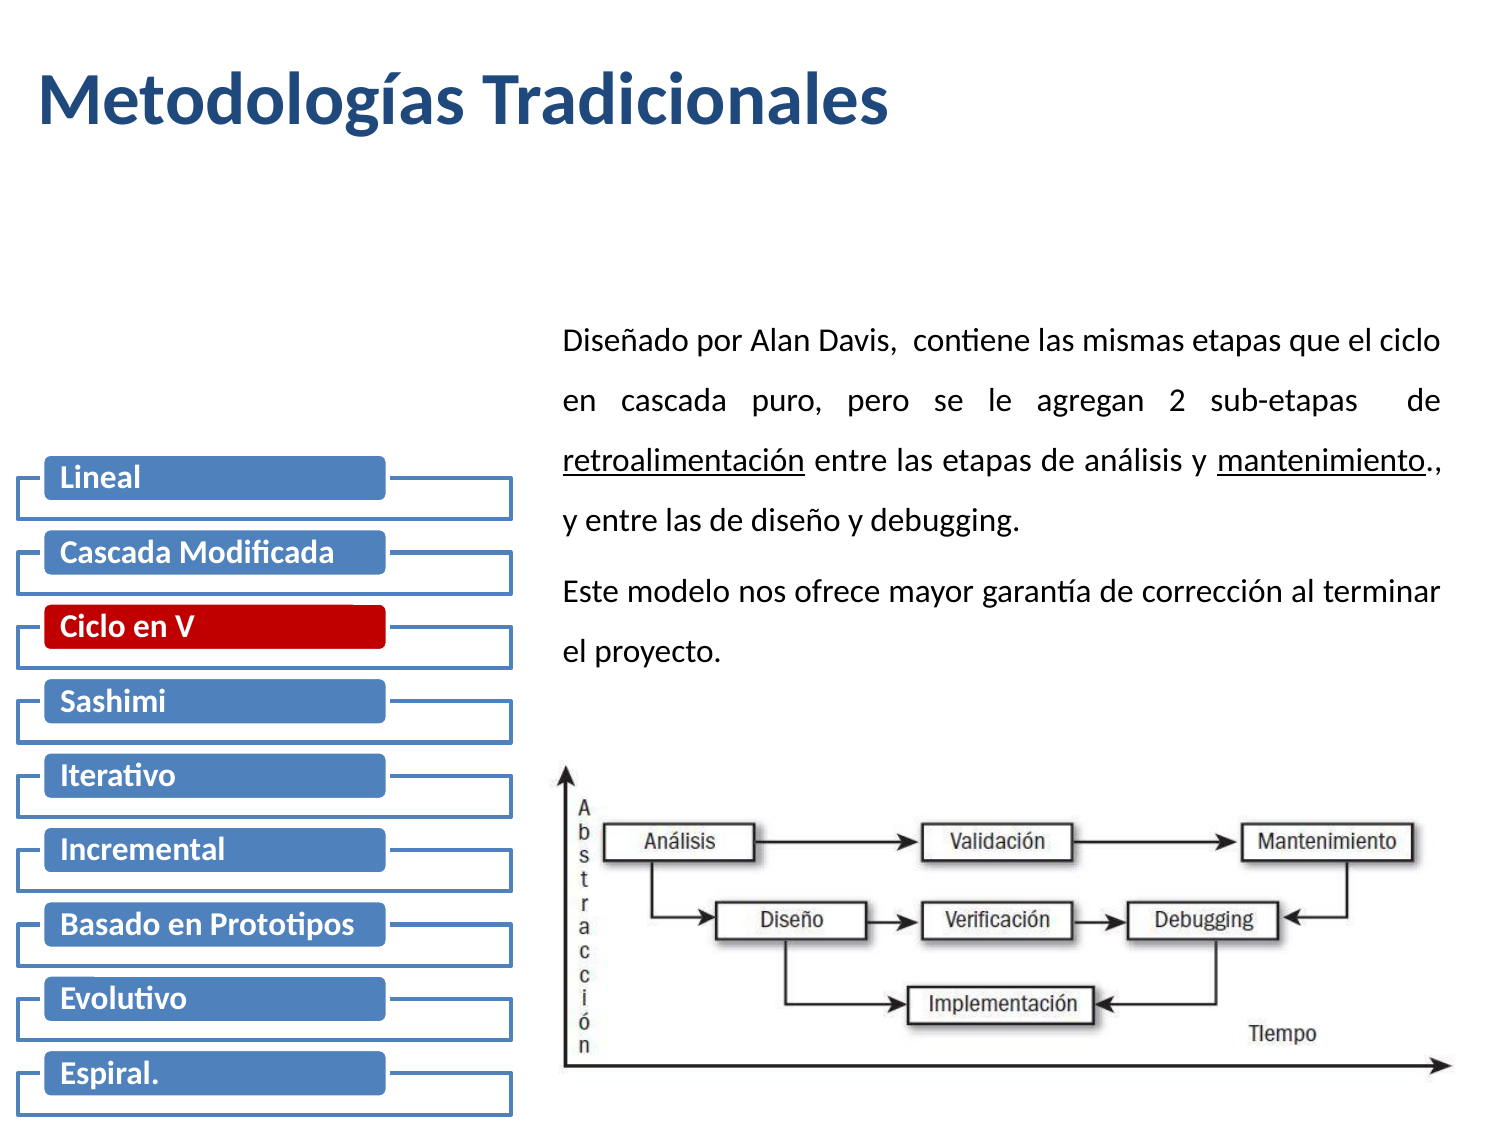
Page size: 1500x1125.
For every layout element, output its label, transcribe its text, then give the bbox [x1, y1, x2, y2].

picture [548, 751, 1459, 1085]
text_box Diseñado por Alan Davis, contiene las mismas etapas que el ciclo en cascada puro, pero se le agregan 2 sub-etapas de retroalimentación entre las etapas de análisis y mantenimiento., y entre las de diseño y debugging. Este modelo nos ofrece mayor garantía de corrección al terminar el proyecto. [547, 290, 1458, 705]
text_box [17, 450, 512, 1118]
text_box Metodologías Tradicionales [22, 42, 906, 147]
